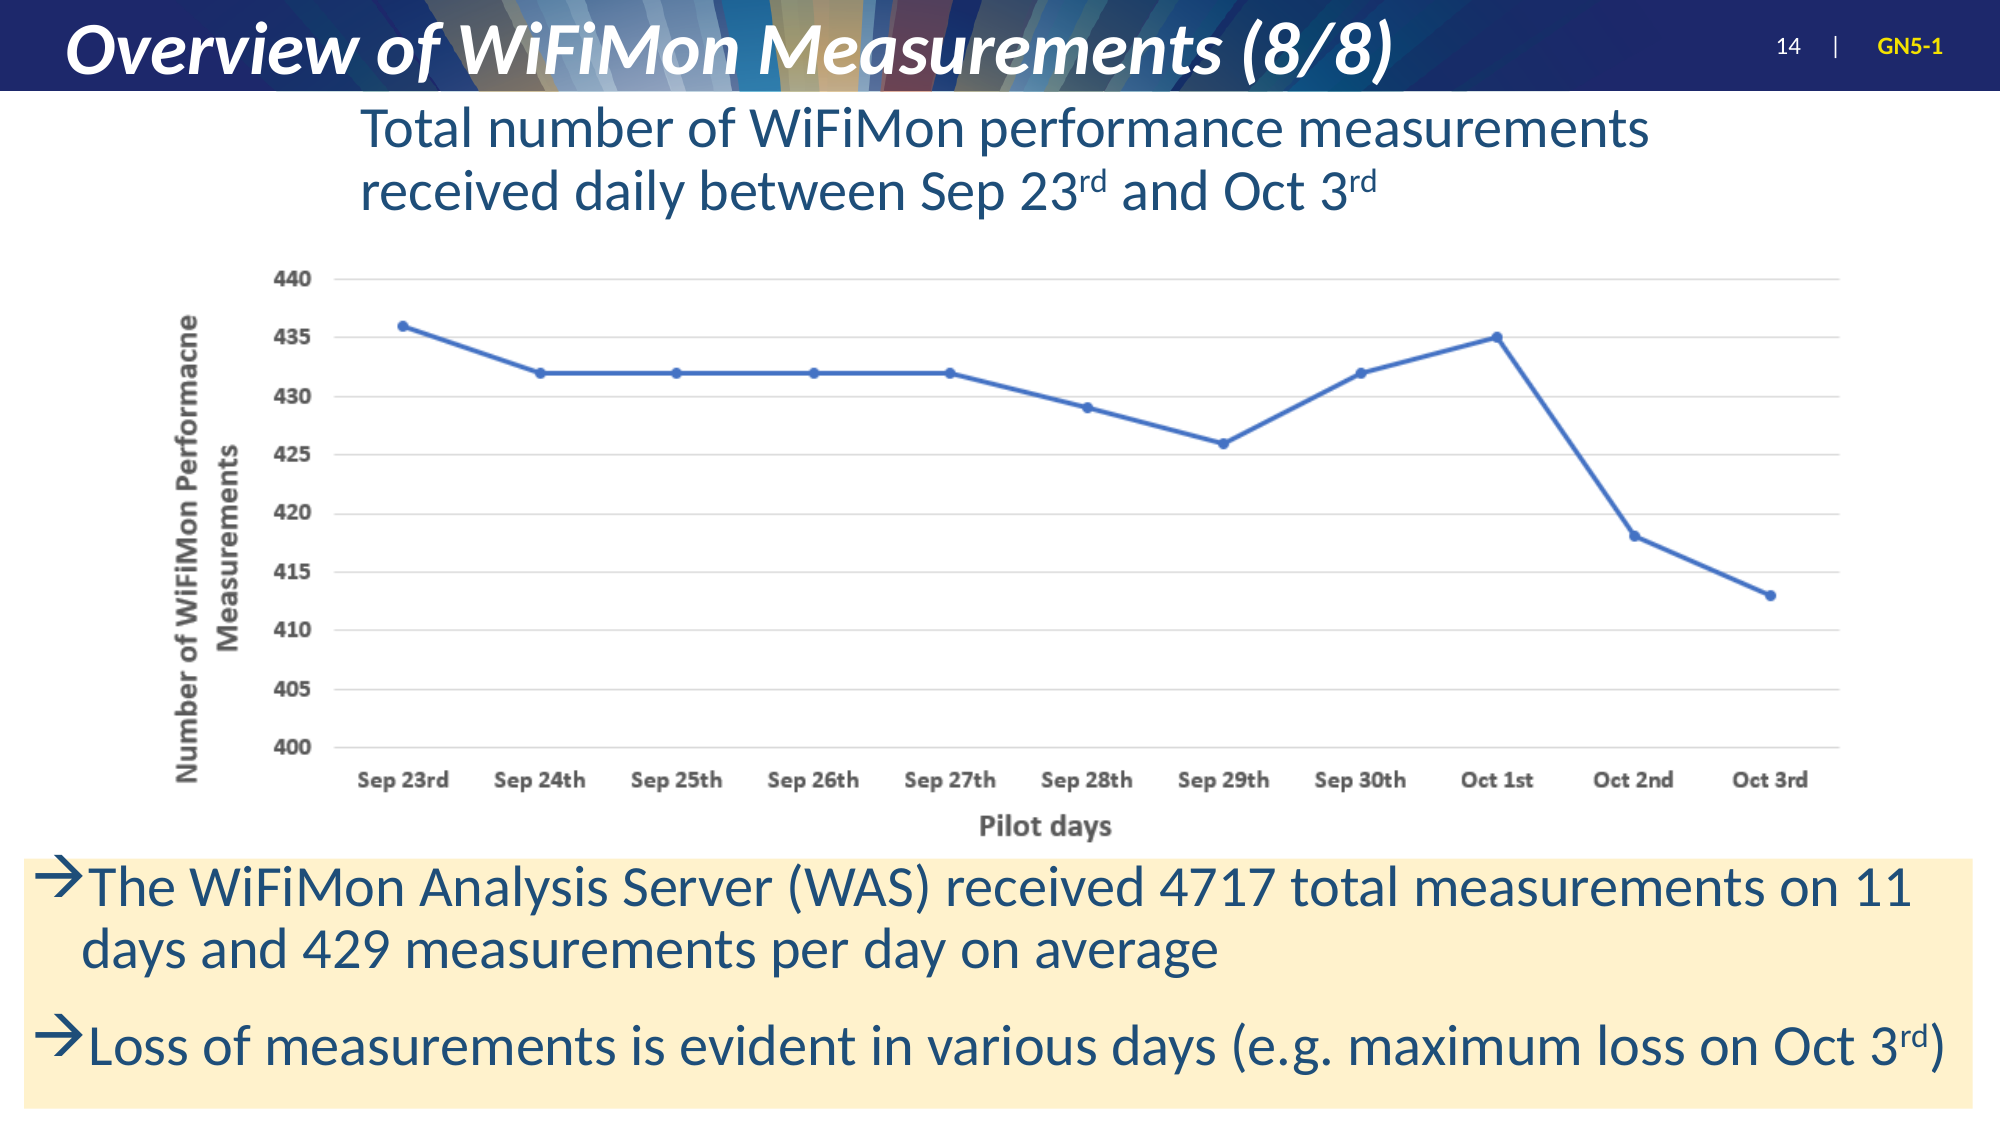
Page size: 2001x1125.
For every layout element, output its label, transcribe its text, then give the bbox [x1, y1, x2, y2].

text_box Total number of WiFiMon performance measurements received daily between Sep 23rd and Oct 3rd [345, 89, 1698, 258]
text_box The WiFiMon Analysis Server (WAS) received 4717 total measurements on 11 days and 429 measurements per day on average Loss of measurements is evident in various days (e.g. maximum loss on Oct 3rd) [15, 848, 1980, 1099]
picture [0, 0, 1688, 92]
title Overview of WiFiMon Measurements (8/8) [50, 14, 1674, 86]
text_box [23, 1099, 1974, 1110]
picture [168, 260, 1853, 852]
